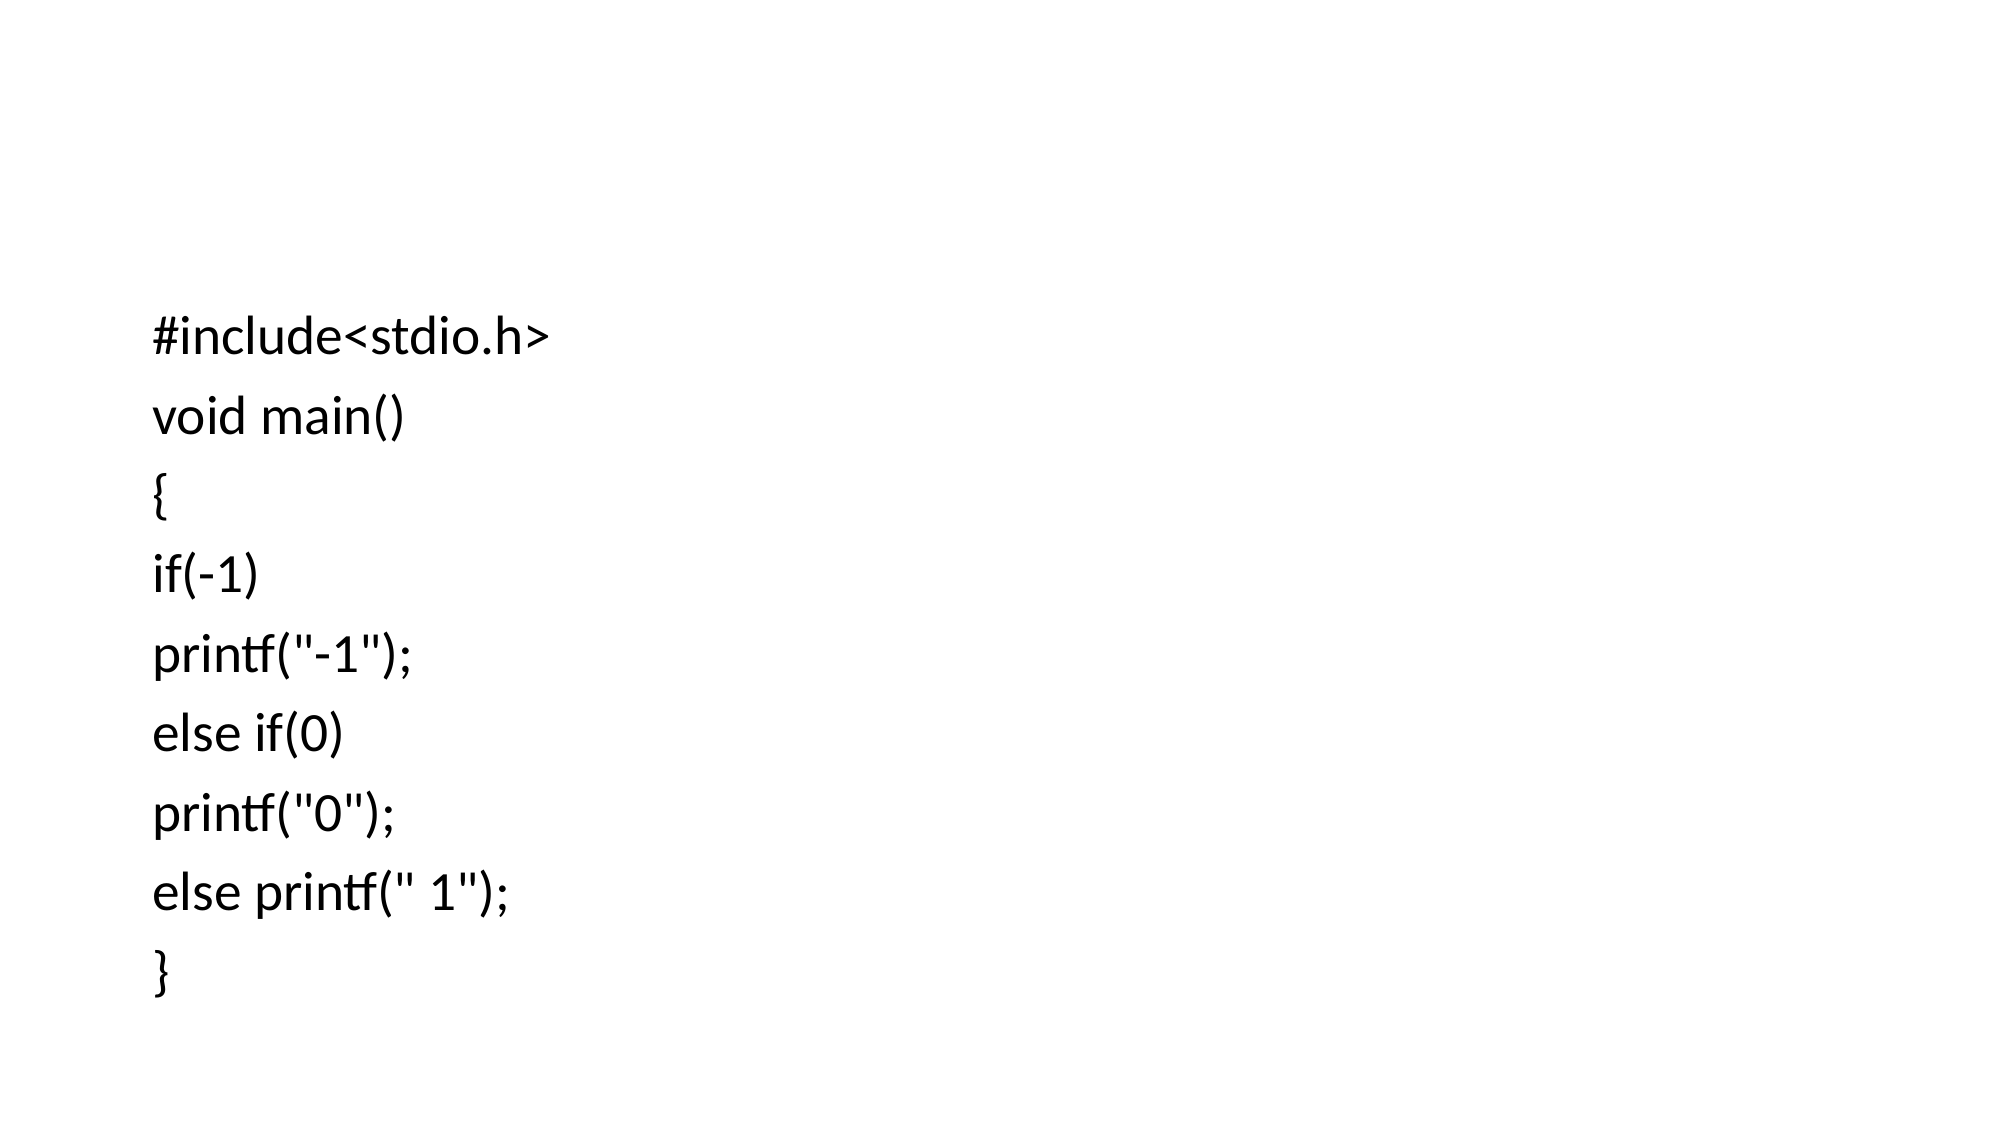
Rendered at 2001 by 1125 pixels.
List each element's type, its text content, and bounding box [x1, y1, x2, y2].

list #include<stdio.h> void main() { if(-1) printf("-1"); else if(0) printf("0"); else printf(" 1"); } [137, 299, 1863, 1014]
